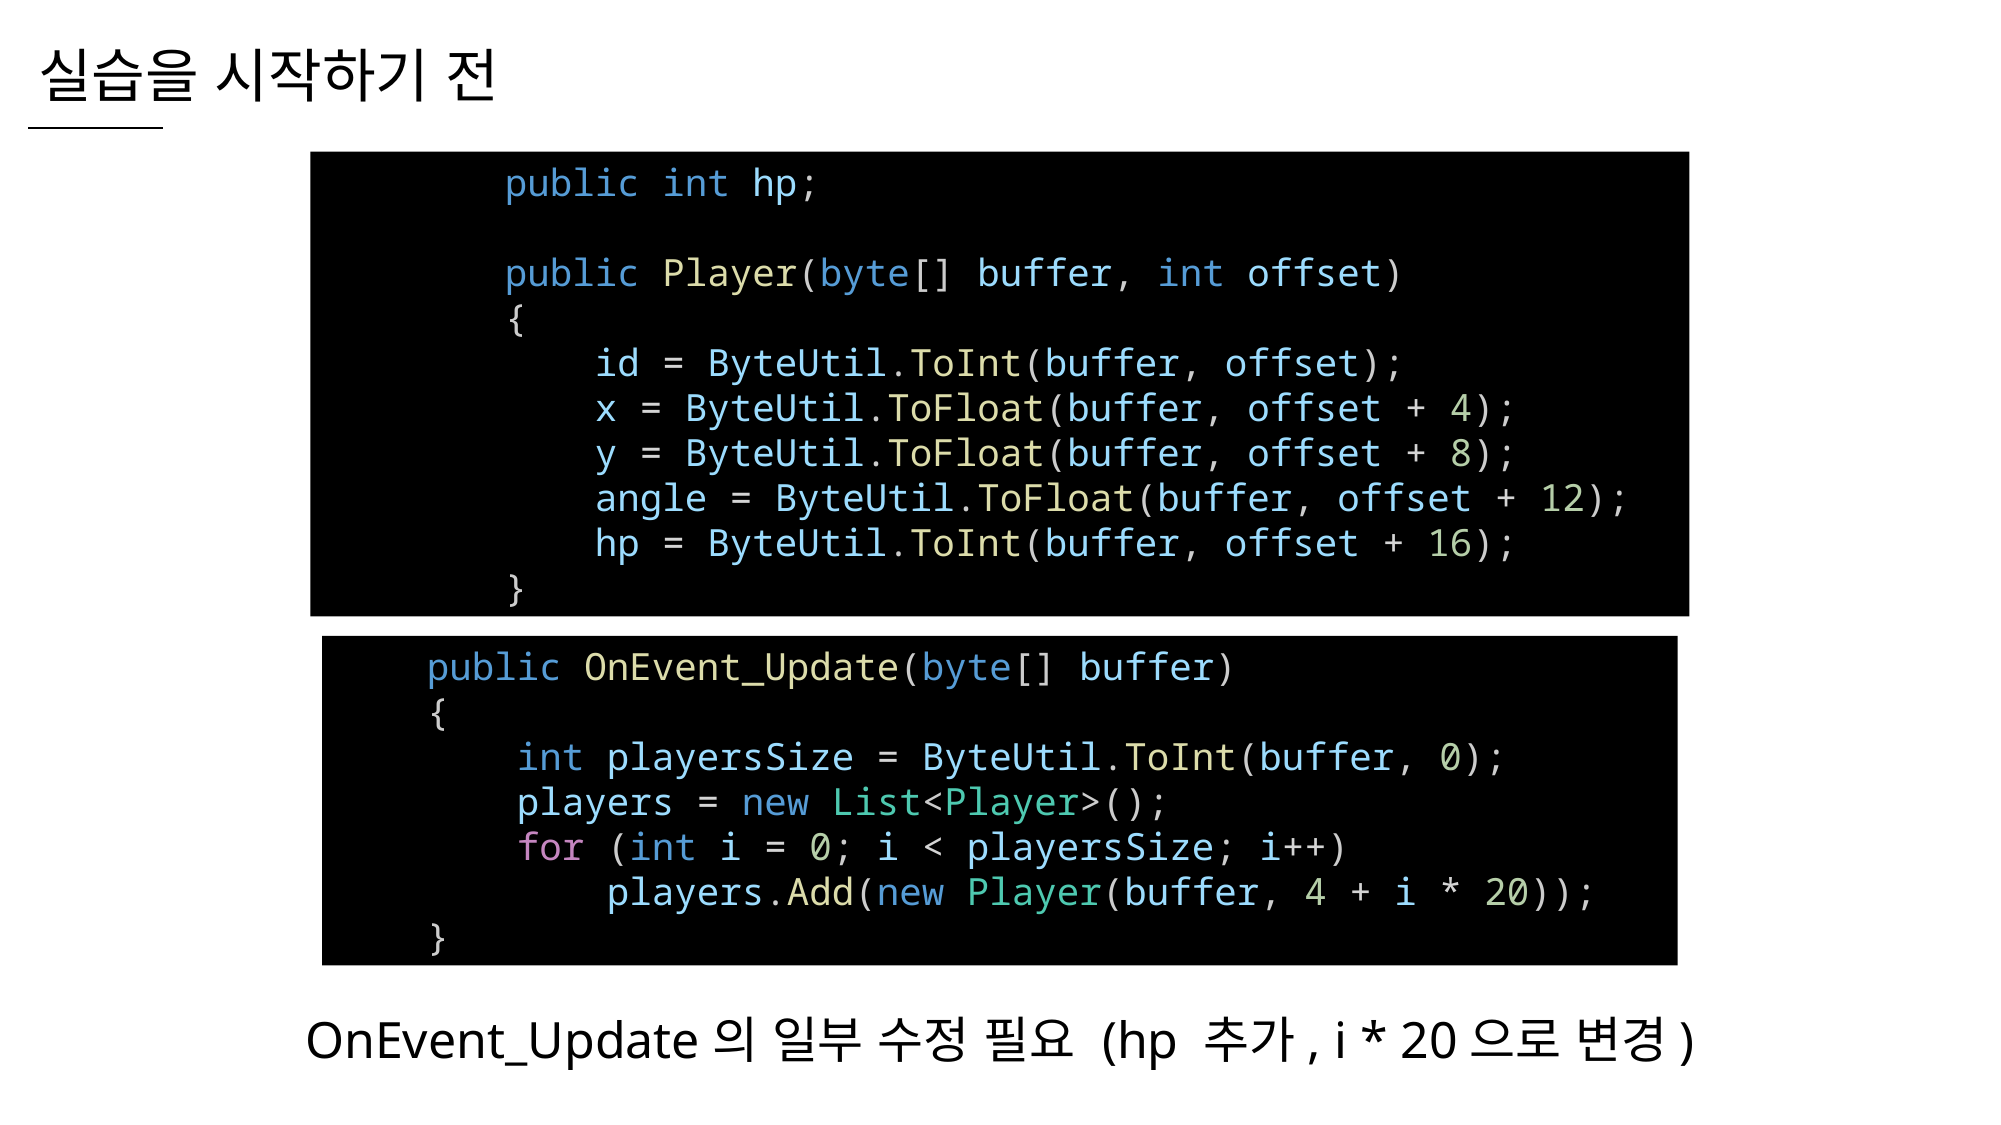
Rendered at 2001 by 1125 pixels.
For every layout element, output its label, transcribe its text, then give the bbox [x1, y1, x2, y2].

text_box public OnEvent_Update(byte[] buffer) { int playersSize = ByteUtil.ToInt(buffer, 0); players = new List<Player>(); for (int i = 0; i < playersSize; i++) players.Add(new Player(buffer, 4 + i * 20)); } [322, 635, 1678, 966]
text_box 실습을 시작하기 전 [23, 31, 514, 117]
text_box OnEvent_Update의 일부 수정 필요 (hp 추가, i * 20으로 변경) [290, 1001, 1710, 1077]
text_box public int hp; public Player(byte[] buffer, int offset) { id = ByteUtil.ToInt(buffer, offset); x = ByteUtil.ToFloat(buffer, offset + 4); y = ByteUtil.ToFloat(buffer, offset + 8); angle = ByteUtil.ToFloat(buffer, offset + 12); hp = ByteUtil.ToInt(buffer, offset + 16); } [310, 151, 1690, 617]
